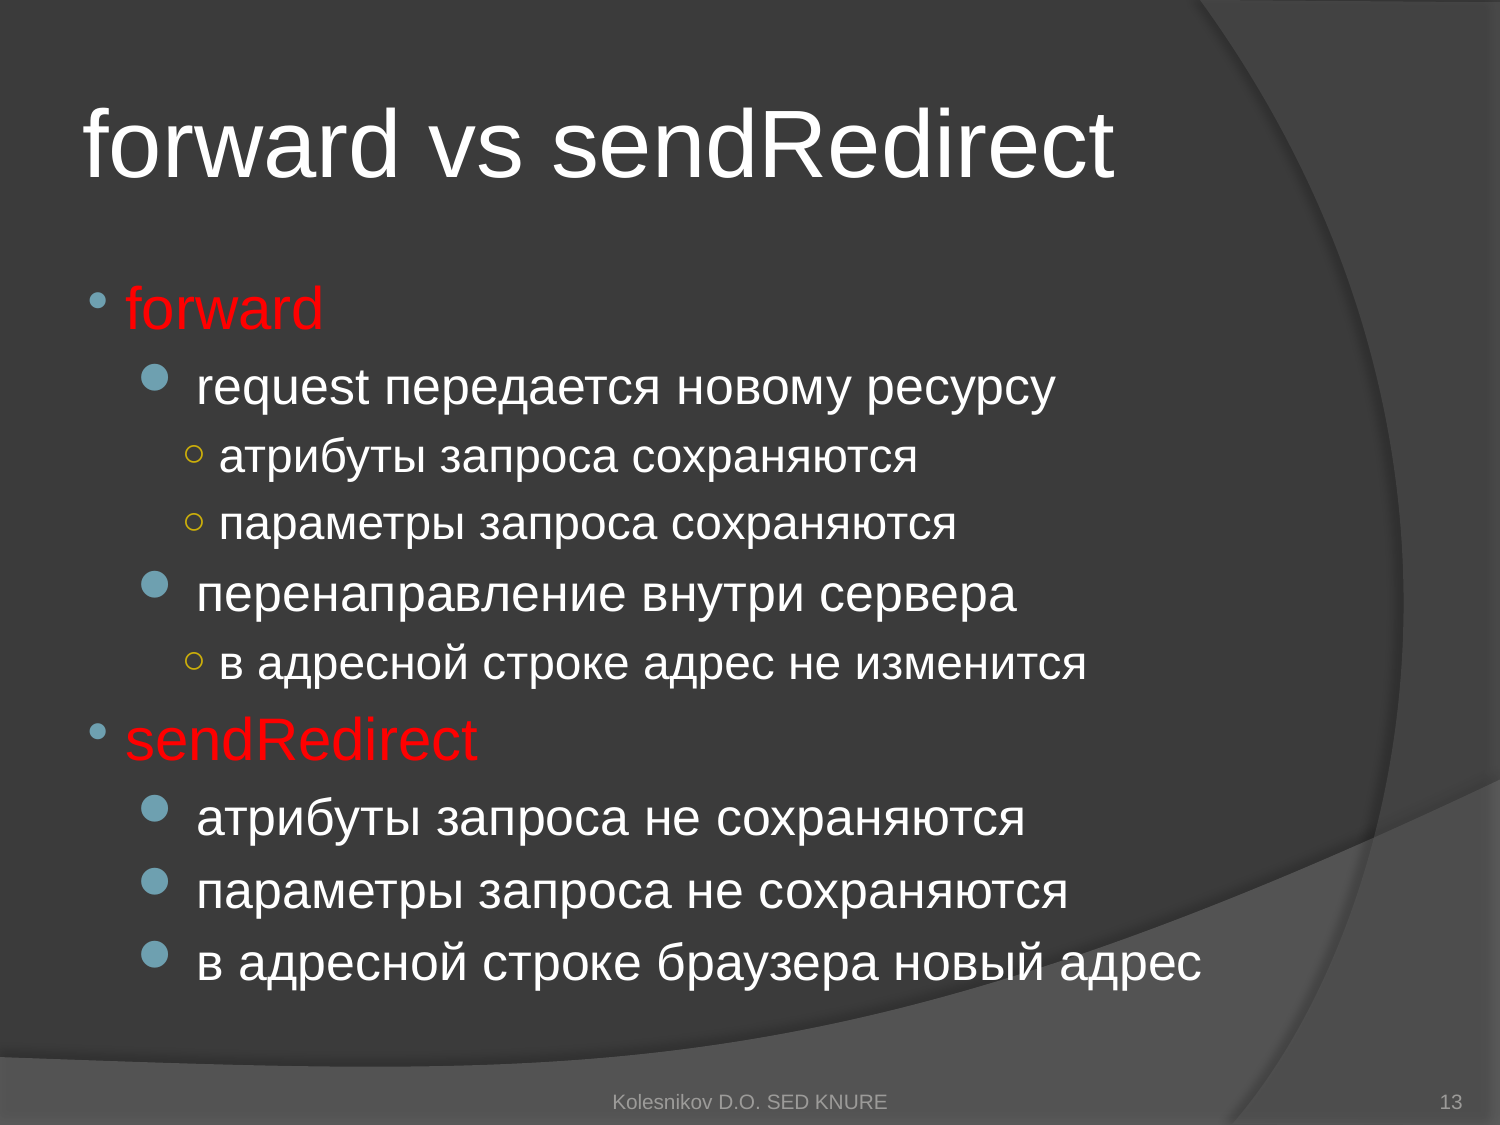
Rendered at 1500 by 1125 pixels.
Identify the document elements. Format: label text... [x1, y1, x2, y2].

list forward request передается новому ресурсу атрибуты запроса сохраняются параметры запроса сохраняются перенаправление внутри сервера в адресной строке адрес не изменится sendRedirect атрибуты запроса не сохраняются параметры запроса не сохраняются в адресной строке браузера новый адрес [75, 262, 1300, 1005]
title forward vs sendRedirect [75, 45, 1300, 233]
footer Kolesnikov D.O. SED KNURE [512, 1053, 988, 1114]
slide_number 13 [1337, 1053, 1463, 1114]
